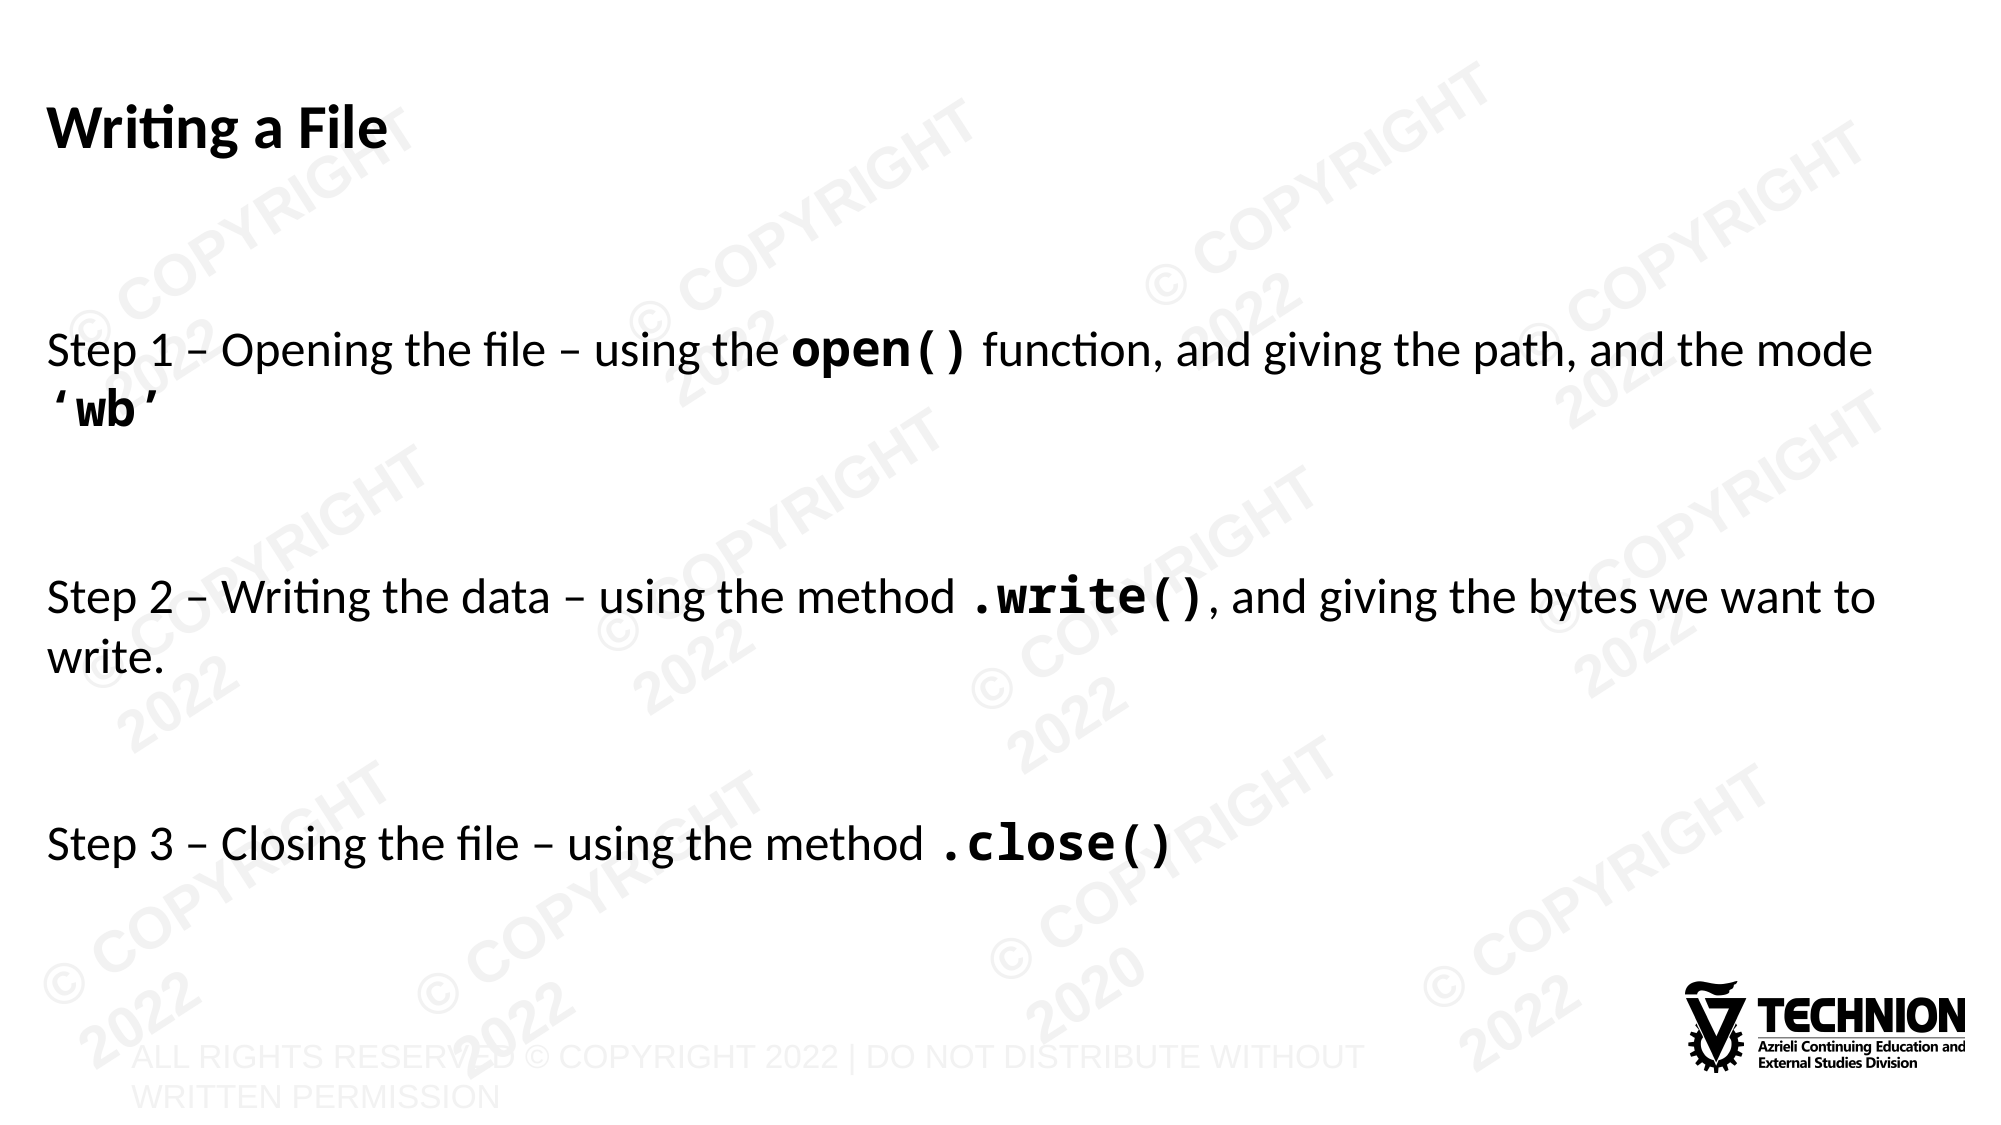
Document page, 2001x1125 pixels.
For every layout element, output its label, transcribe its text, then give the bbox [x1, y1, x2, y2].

list Step 1 – Opening the file – using the open() function, and giving the path, and the mode ‘wb’ Step 2 – Writing the data – using the method .write(), and giving the bytes we want to write. Step 3 – Closing the file – using the method .close() [31, 216, 1969, 1125]
title Writing a File [31, 45, 2000, 212]
